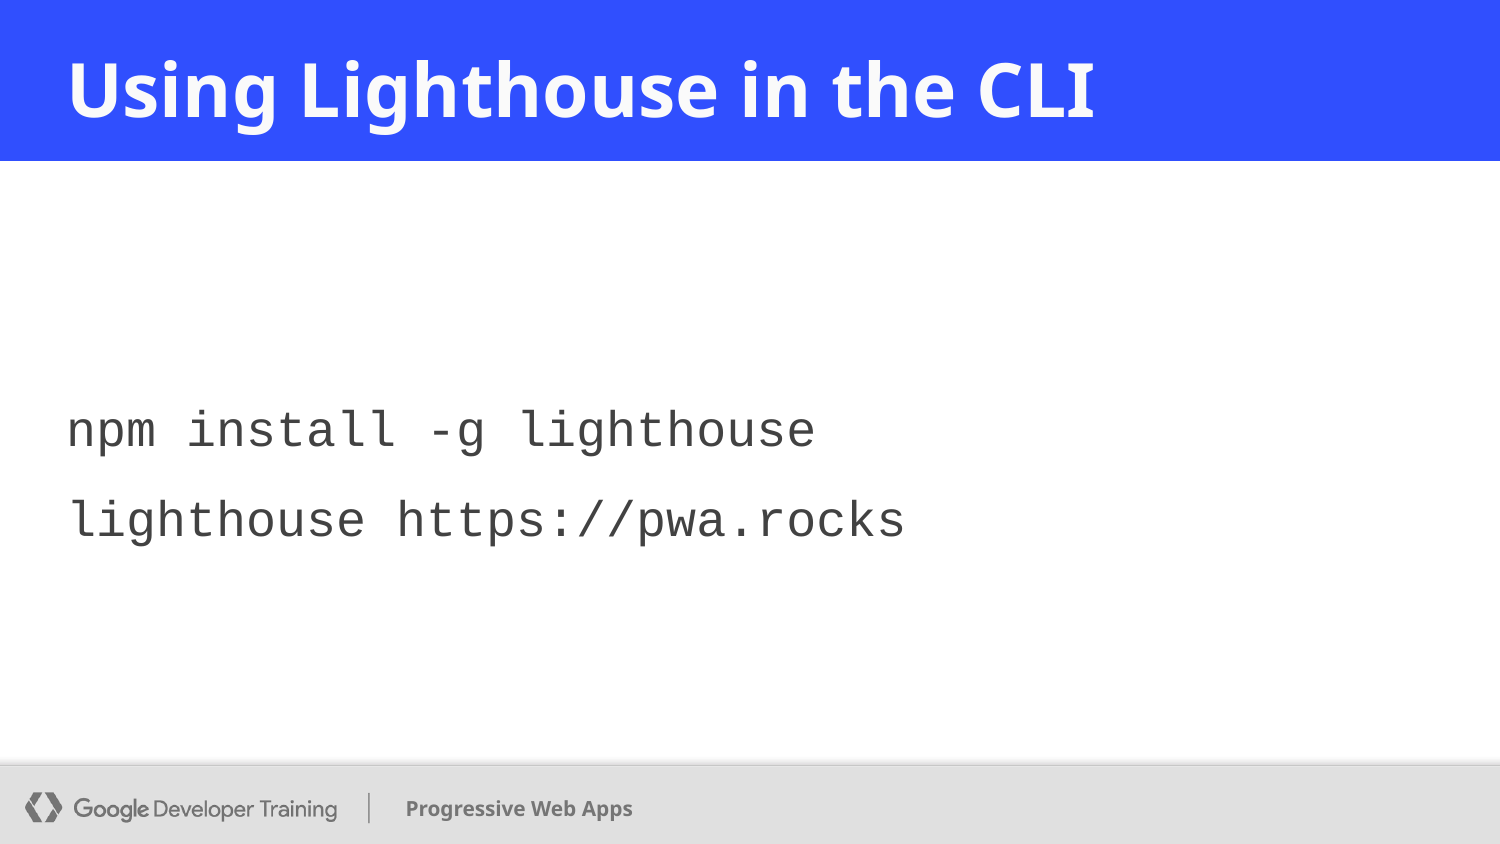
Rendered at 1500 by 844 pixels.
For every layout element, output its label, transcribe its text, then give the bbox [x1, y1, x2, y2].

list npm install -g lighthouse lighthouse https://pwa.rocks [51, 176, 1449, 737]
picture [0, 161, 1500, 844]
title Using Lighthouse in the CLI [51, 27, 1449, 122]
